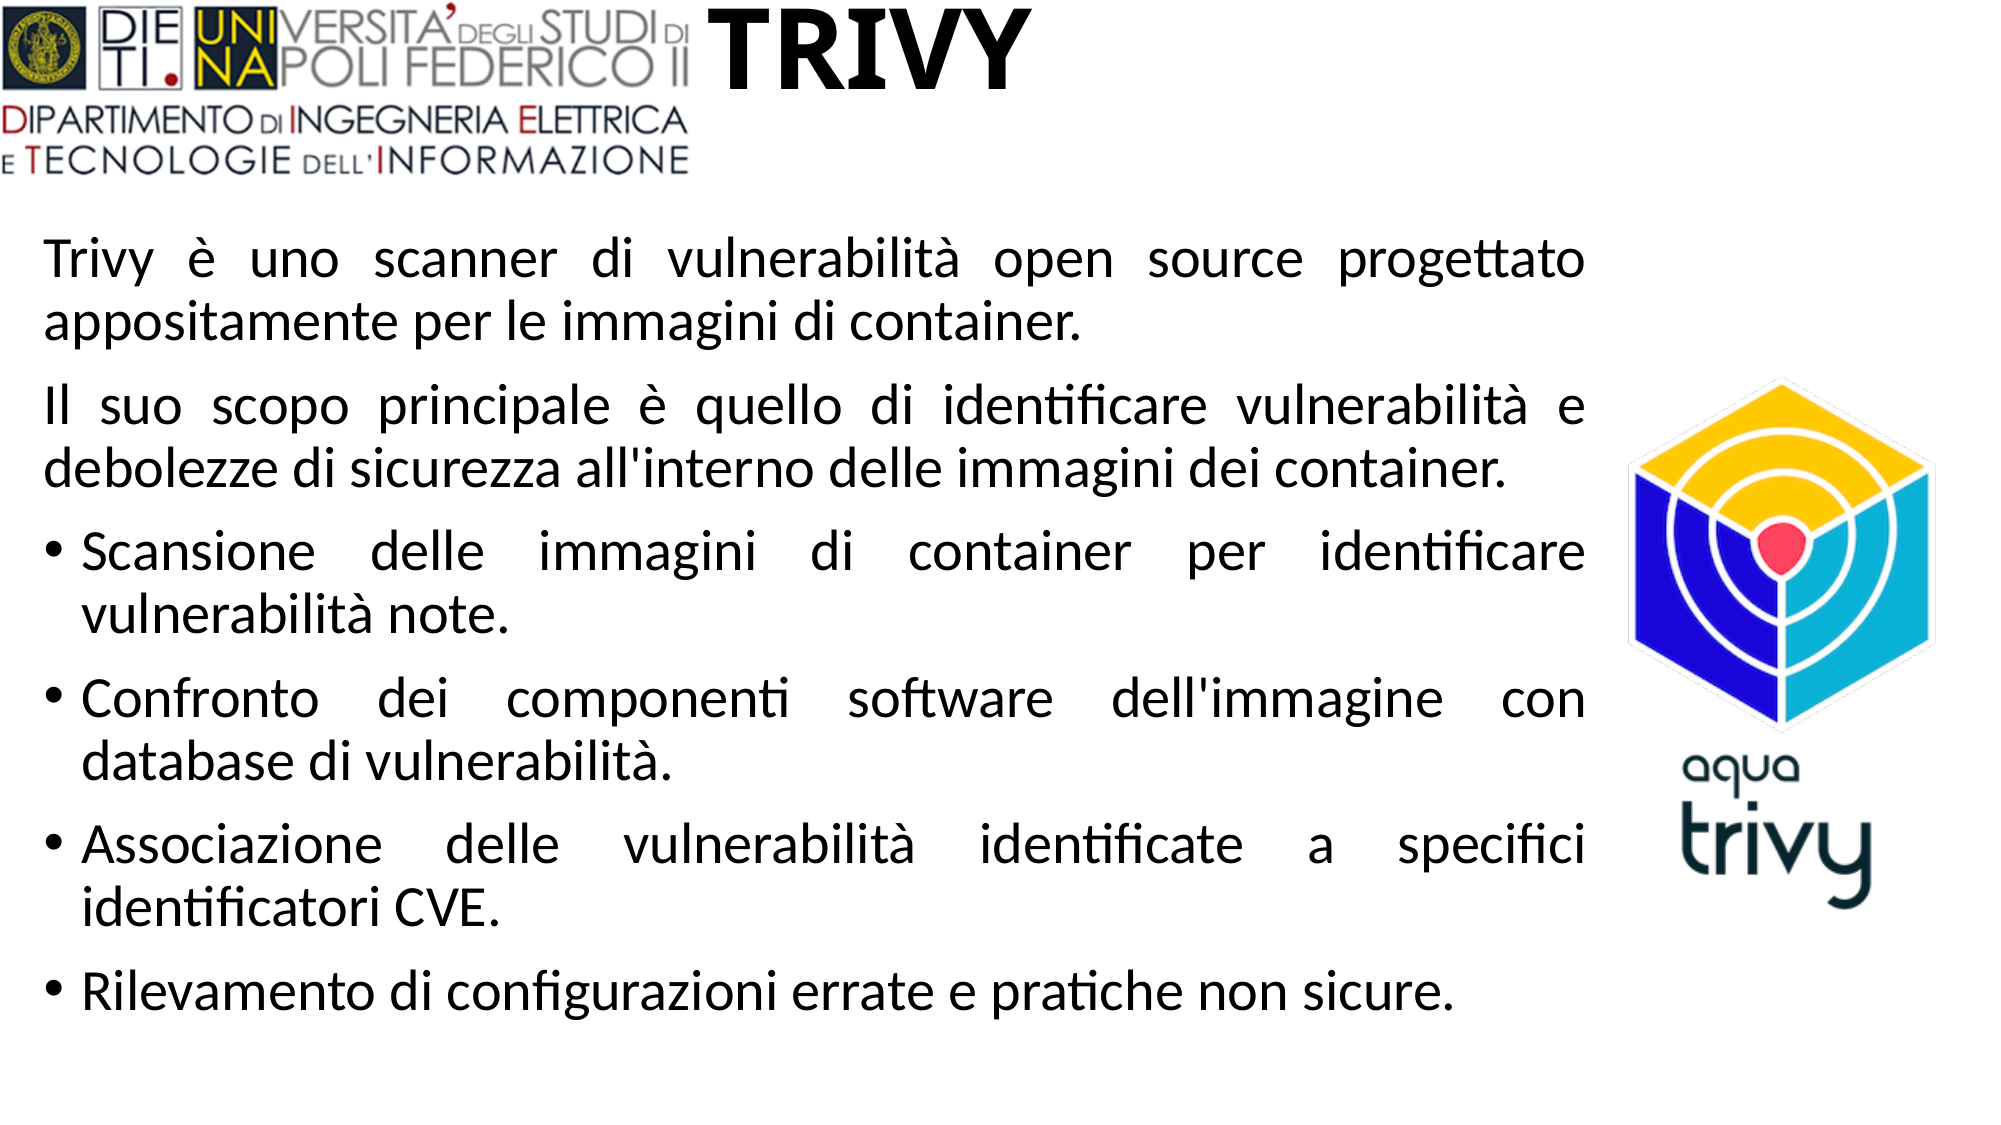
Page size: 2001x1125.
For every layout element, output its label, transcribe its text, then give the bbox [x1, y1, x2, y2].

title TRIVY [692, 0, 2000, 107]
list Trivy è uno scanner di vulnerabilità open source progettato appositamente per le immagini di container. Il suo scopo principale è quello di identificare vulnerabilità e debolezze di sicurezza all'interno delle immagini dei container. Scansione delle immagini di container per identificare vulnerabilità note. Confronto dei componenti software dell'immagine con database di vulnerabilità. Associazione delle vulnerabilità identificate a specifici identificatori CVE. Rilevamento di configurazioni errate e pratiche non sicure. [28, 219, 1603, 1125]
picture [0, 0, 692, 178]
picture [1496, 326, 2000, 925]
